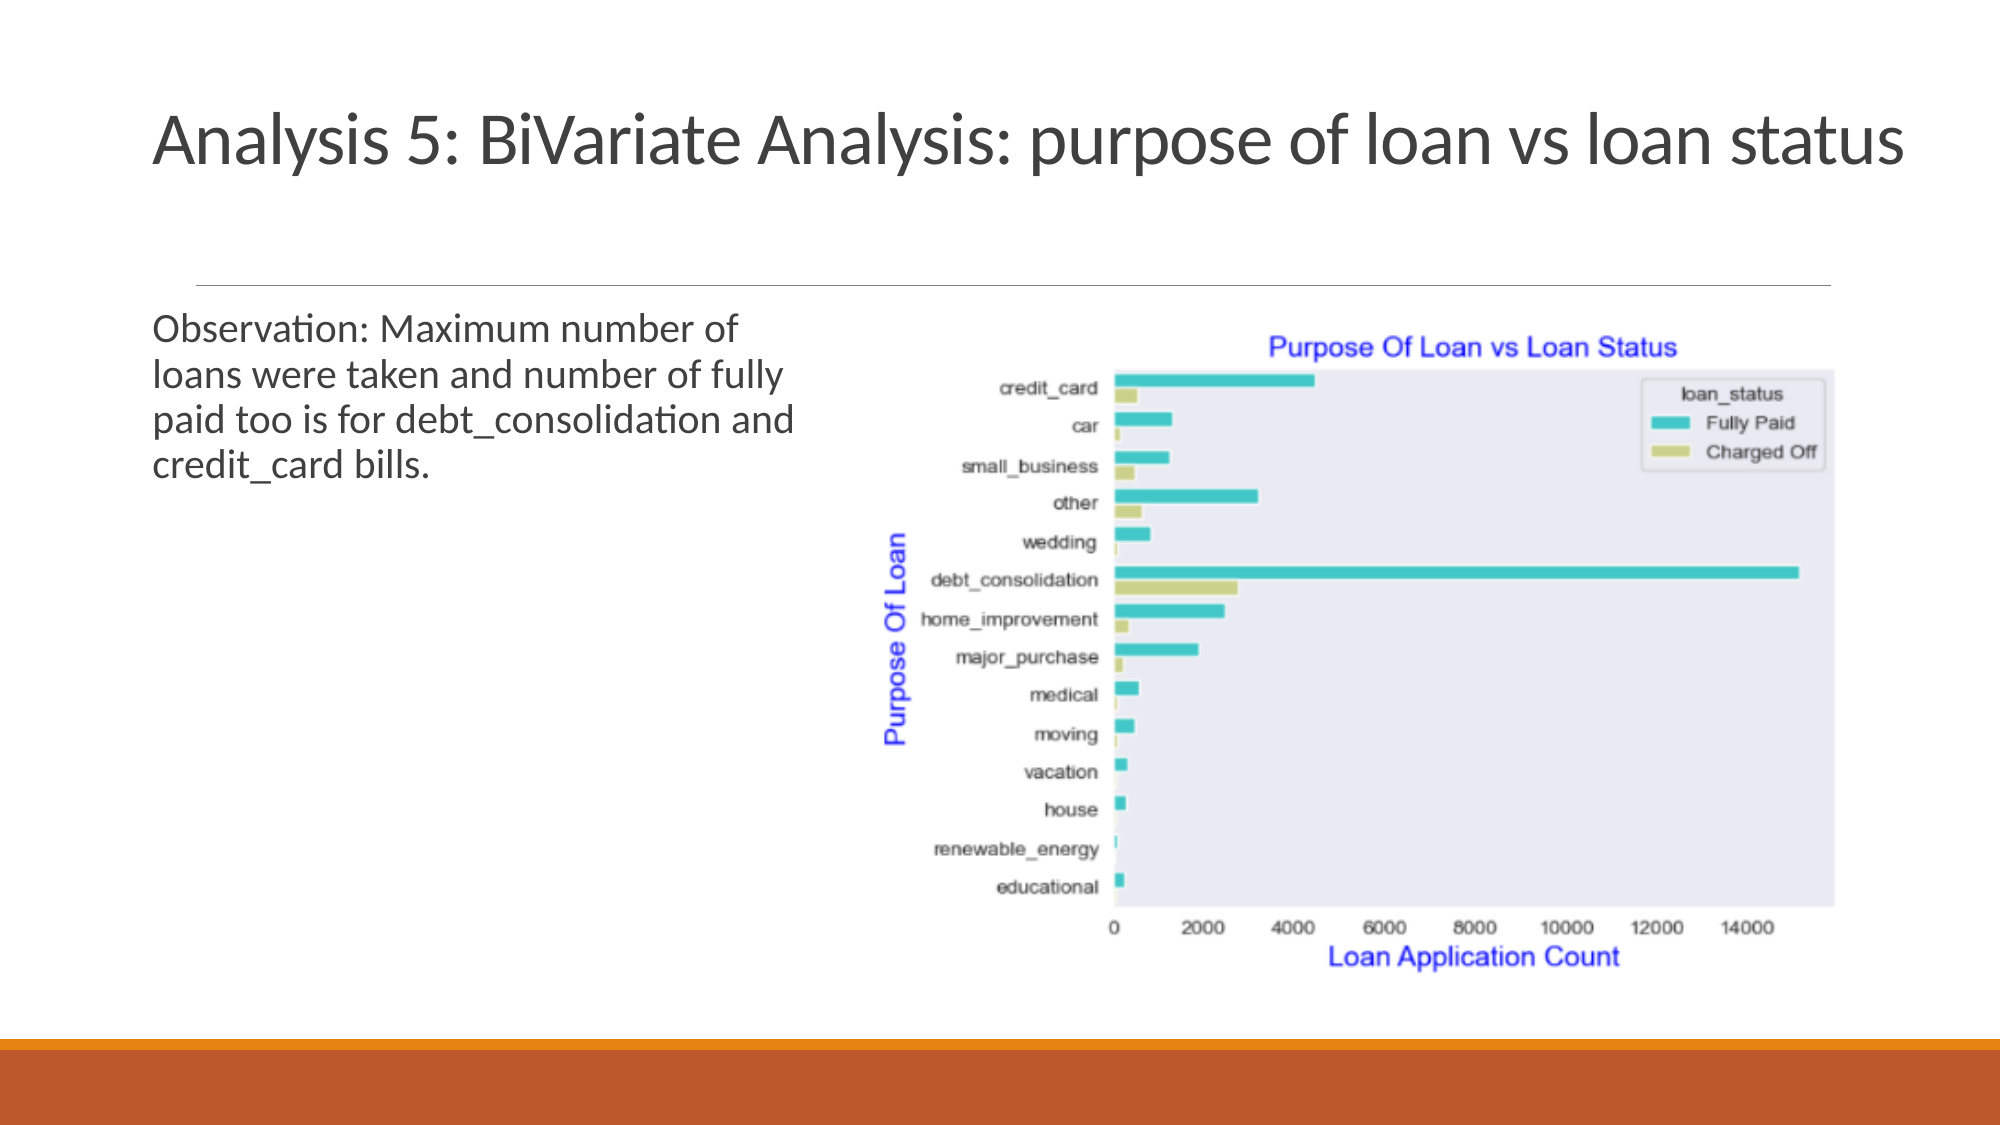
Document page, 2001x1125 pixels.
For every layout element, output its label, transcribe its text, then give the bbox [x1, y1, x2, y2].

list Observation: Maximum number of loans were taken and number of fully paid too is for debt_consolidation and credit_card bills. [137, 299, 819, 1006]
title Analysis 5: BiVariate Analysis: purpose of loan vs loan status [137, 59, 1930, 188]
picture [849, 311, 1863, 1006]
